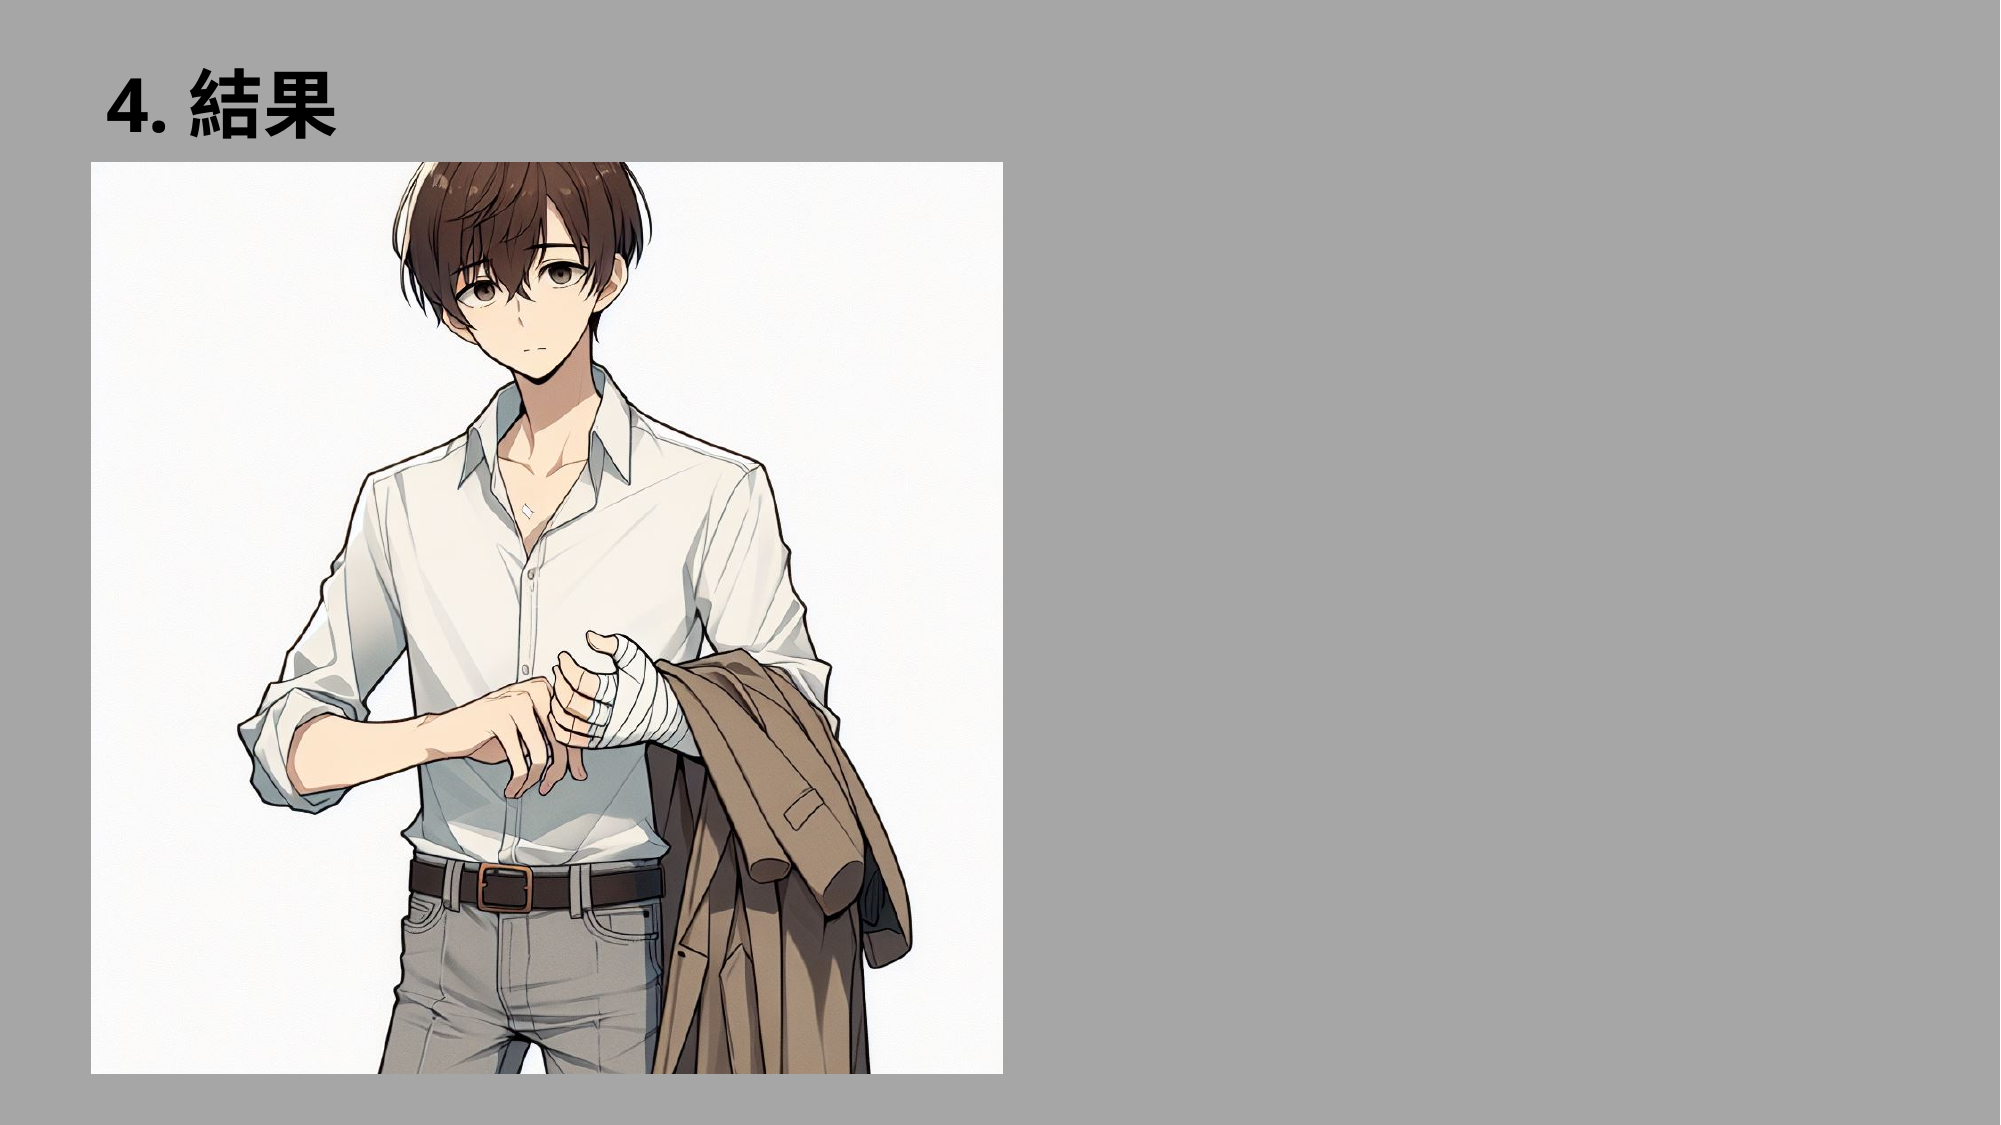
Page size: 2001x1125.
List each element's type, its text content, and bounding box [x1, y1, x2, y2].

picture [90, 162, 1003, 1075]
title 4.結果 [91, 0, 1817, 218]
